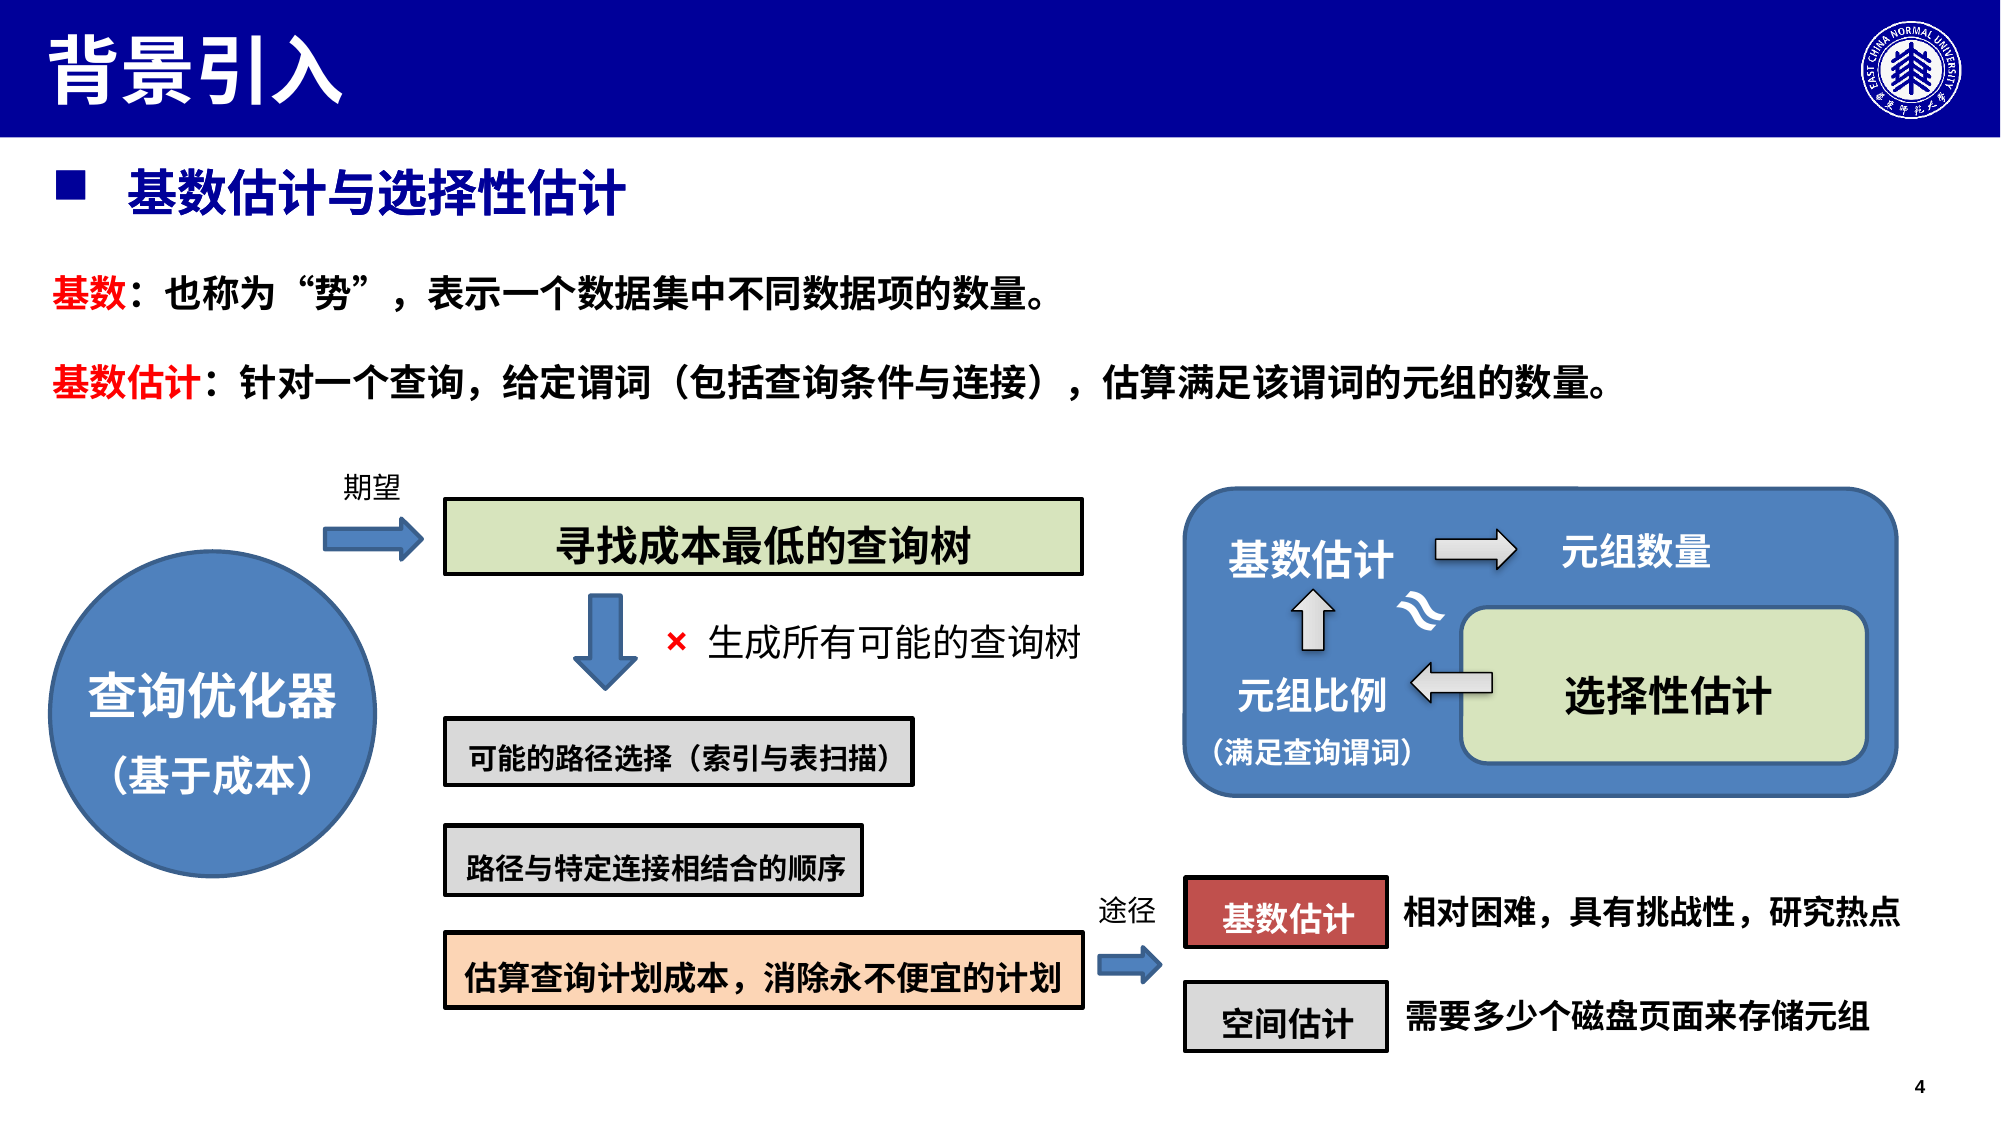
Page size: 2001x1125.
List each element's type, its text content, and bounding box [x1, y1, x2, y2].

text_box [361, 595, 1166, 1008]
picture [1849, 12, 1972, 126]
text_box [237, 461, 1106, 575]
text_box 基数：也称为“势”，表示一个数据集中不同数据项的数量。 [37, 262, 1450, 323]
text_box 基数估计与选择性估计 [37, 154, 863, 230]
slide_number 4 [1910, 1074, 1950, 1125]
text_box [992, 870, 1388, 1052]
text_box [1184, 488, 1897, 796]
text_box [1177, 520, 1747, 773]
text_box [1392, 883, 1940, 1044]
title 背景引入 [37, 24, 900, 212]
text_box 基数估计：针对一个查询，给定谓词（包括查询条件与连接），估算满足该谓词的元组的数量。 [37, 351, 1663, 412]
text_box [49, 551, 376, 877]
